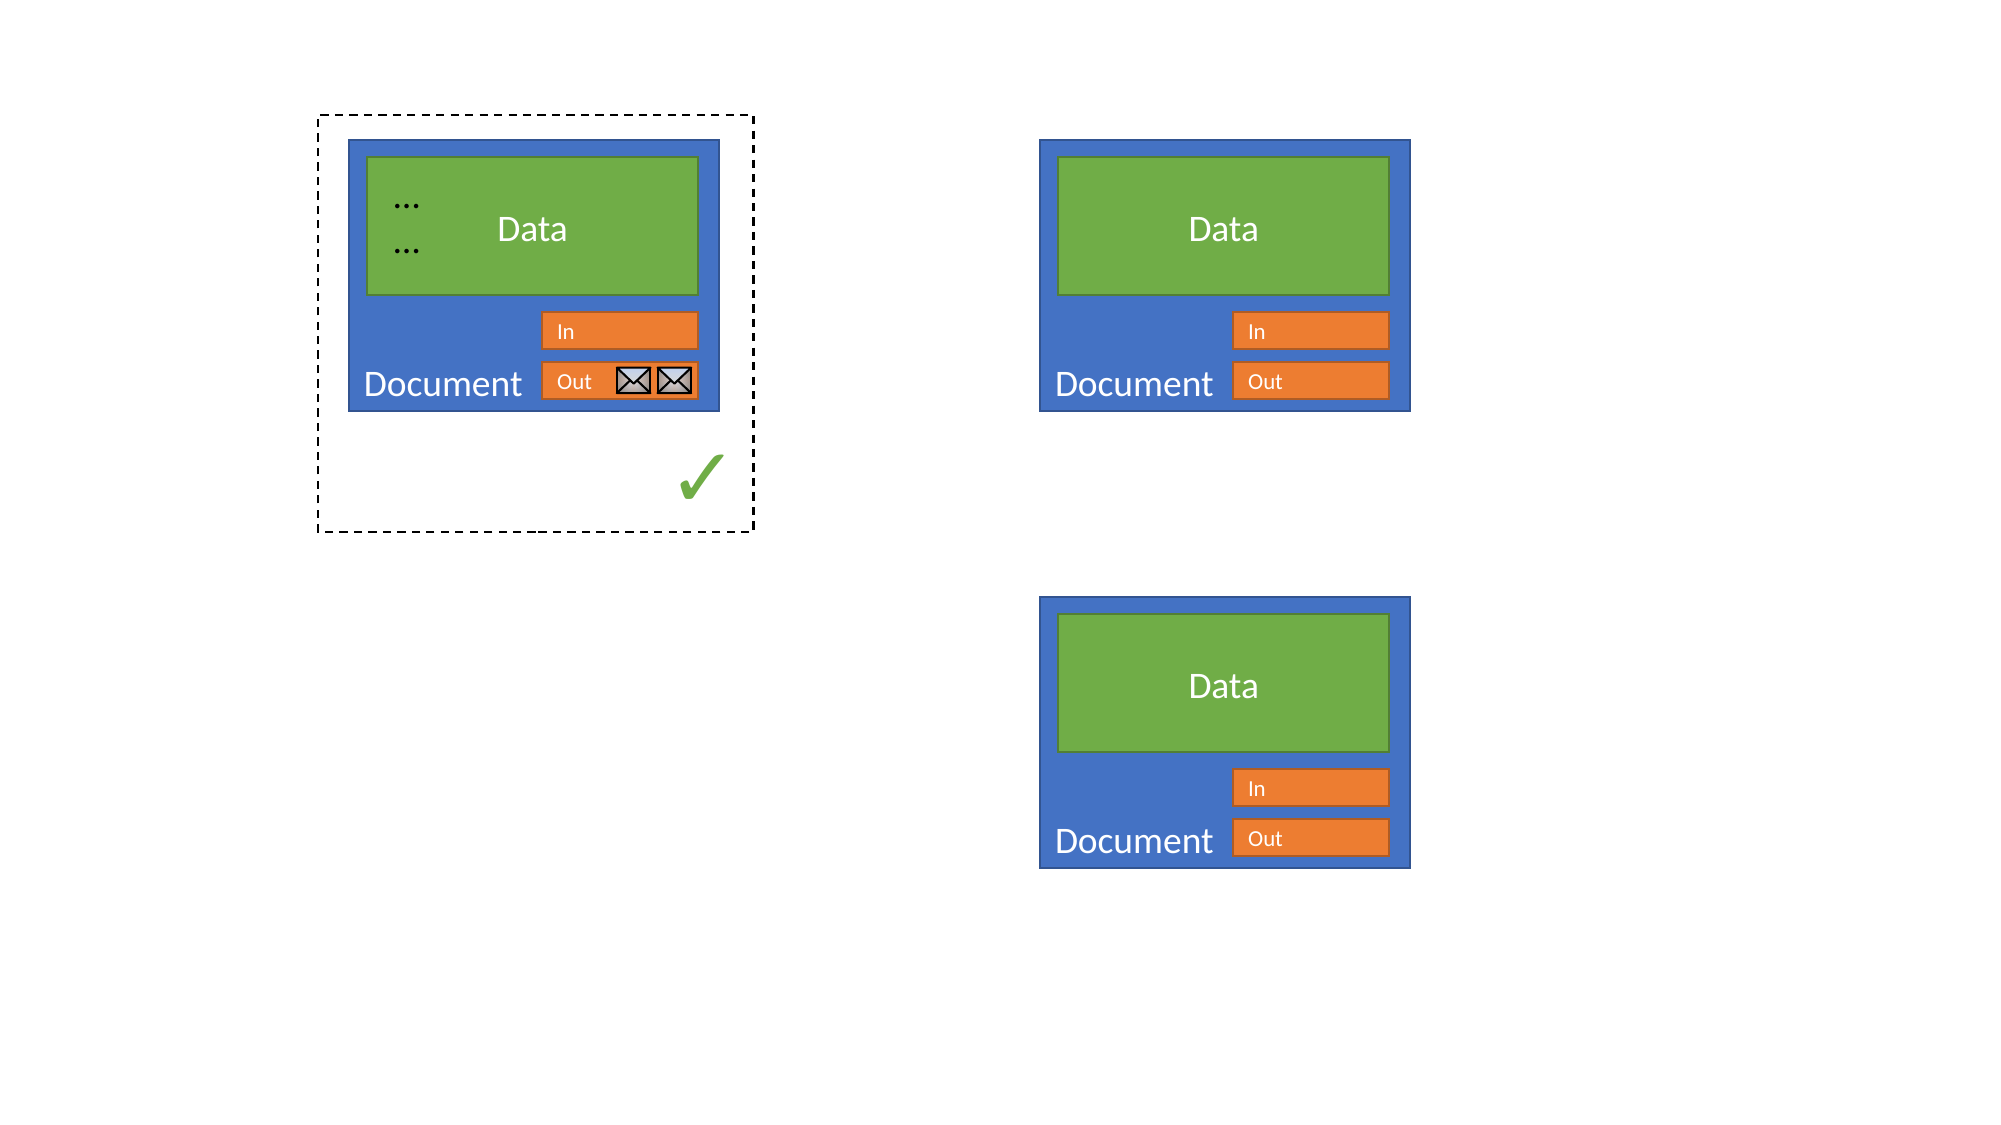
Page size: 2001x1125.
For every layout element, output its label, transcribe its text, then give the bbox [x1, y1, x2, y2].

text_box ✓ [317, 114, 755, 533]
text_box Out [1232, 818, 1390, 857]
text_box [616, 367, 651, 394]
text_box Document [1039, 596, 1411, 869]
text_box Data [1057, 613, 1390, 753]
text_box In [1232, 768, 1390, 807]
text_box In [1232, 311, 1390, 350]
text_box Out [1232, 361, 1390, 400]
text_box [657, 367, 692, 394]
text_box Document [1039, 139, 1411, 412]
text_box Data [1057, 156, 1390, 296]
